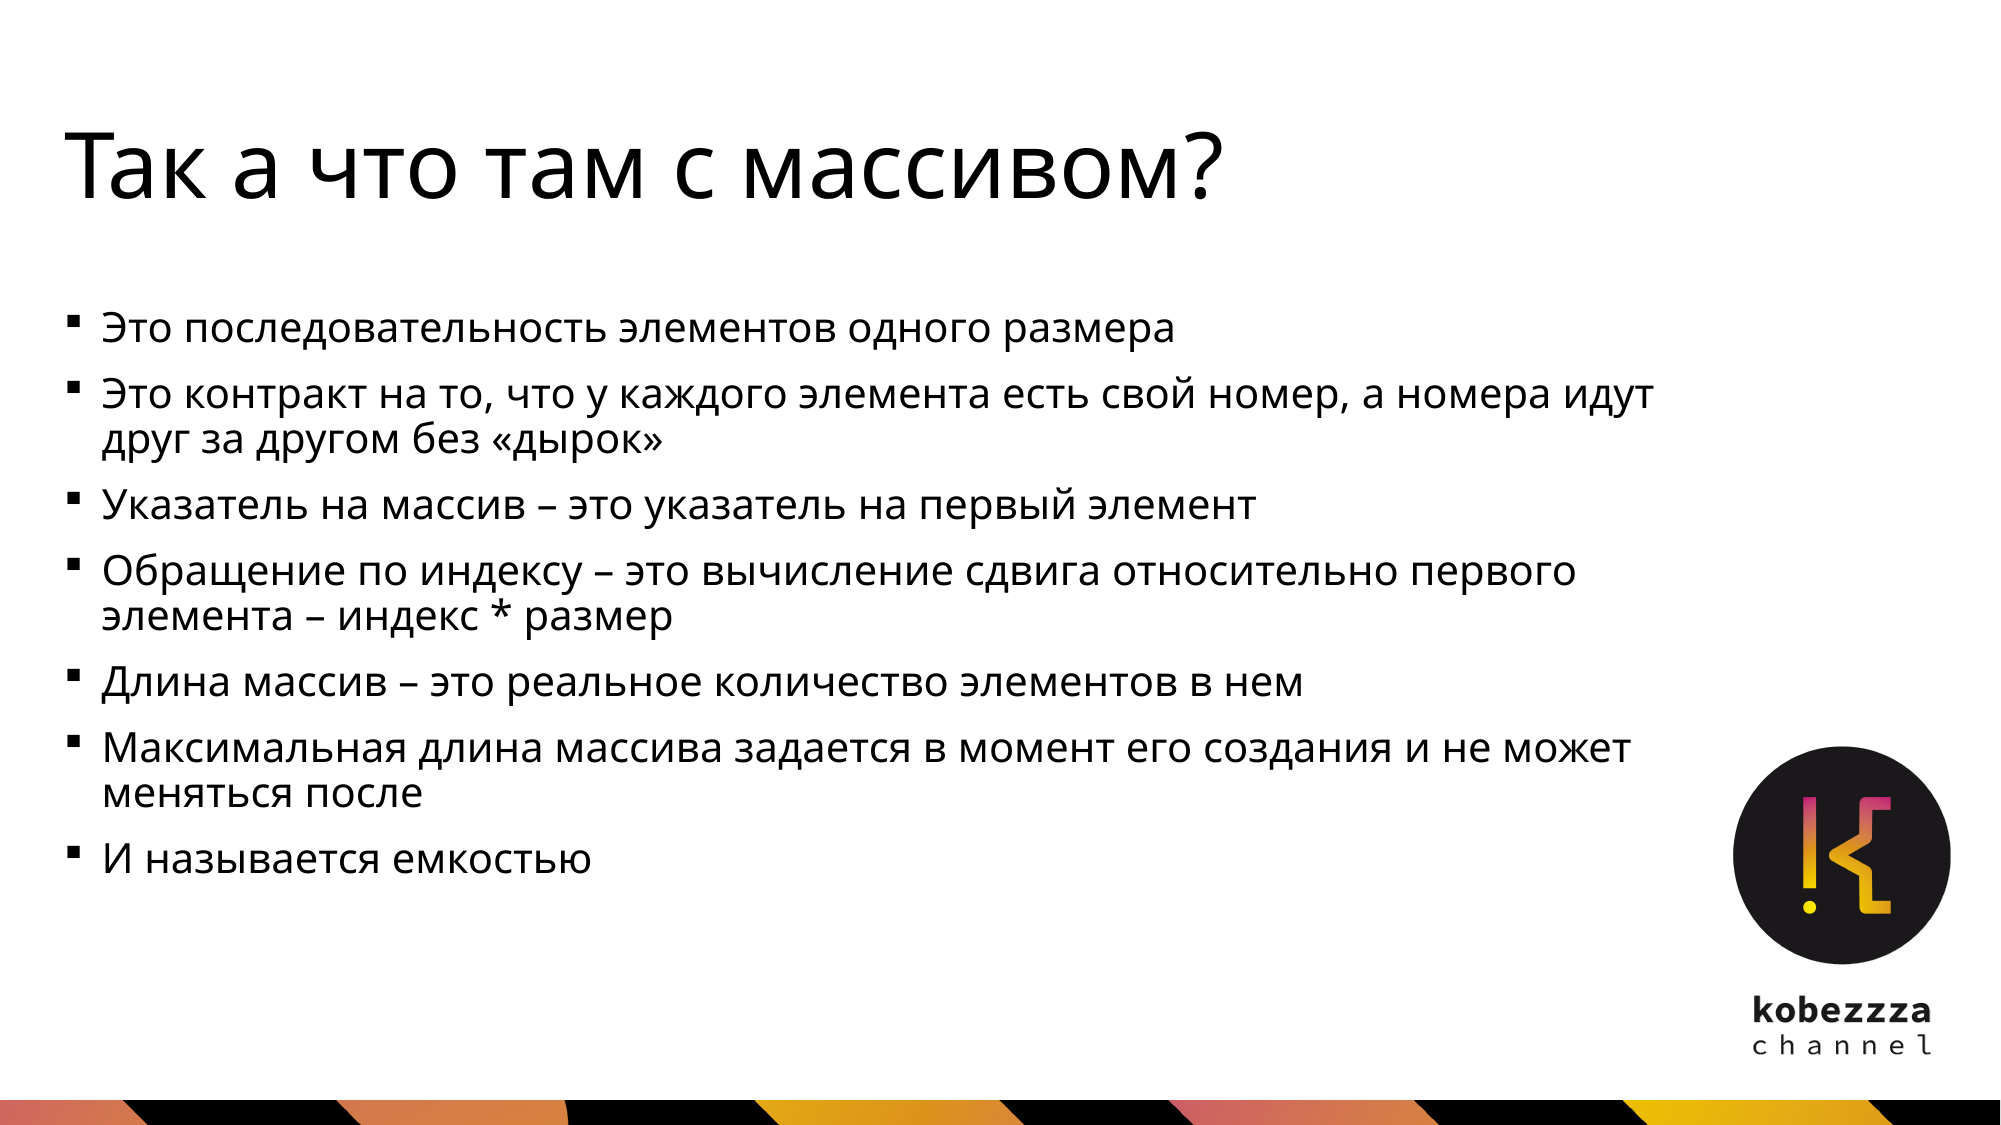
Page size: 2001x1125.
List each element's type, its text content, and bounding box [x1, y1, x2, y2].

list Это последовательность элементов одного размера Это контракт на то, что у каждого элемента есть свой номер, а номера идут друг за другом без «дырок» Указатель на массив – это указатель на первый элемент Обращение по индексу – это вычисление сдвига относительно первого элемента – индекс * размер Длина массив – это реальное количество элементов в нем Максимальная длина массива задается в момент его создания и не может меняться после И называется емкостью [49, 299, 1695, 1014]
picture [0, 0, 2001, 1125]
title Так а что там с массивом? [49, 59, 1913, 278]
